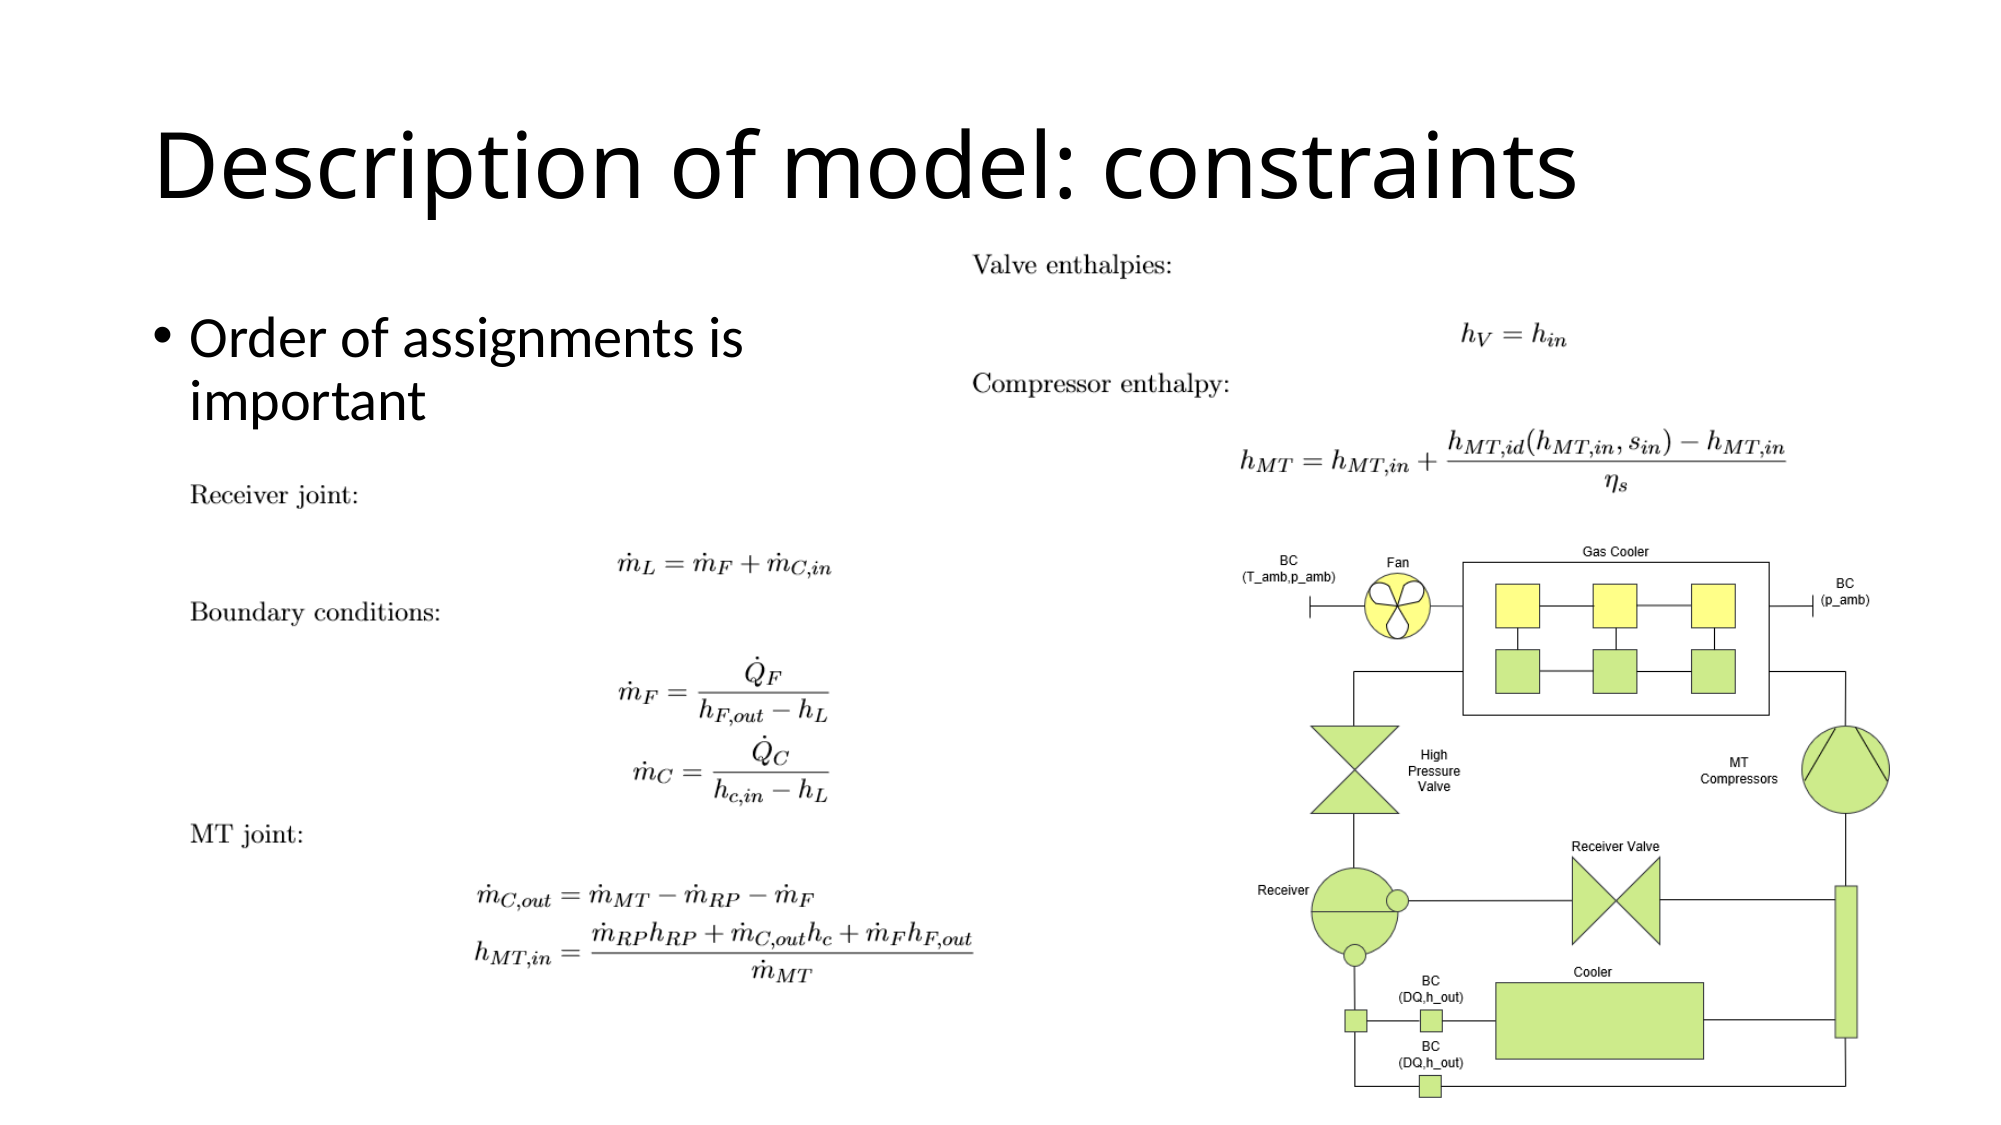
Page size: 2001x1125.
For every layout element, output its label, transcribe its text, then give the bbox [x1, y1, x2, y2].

picture [157, 230, 1805, 1014]
list Order of assignments is important [137, 299, 941, 1014]
picture [1221, 540, 1890, 1099]
title Description of model: constraints [137, 59, 1863, 278]
